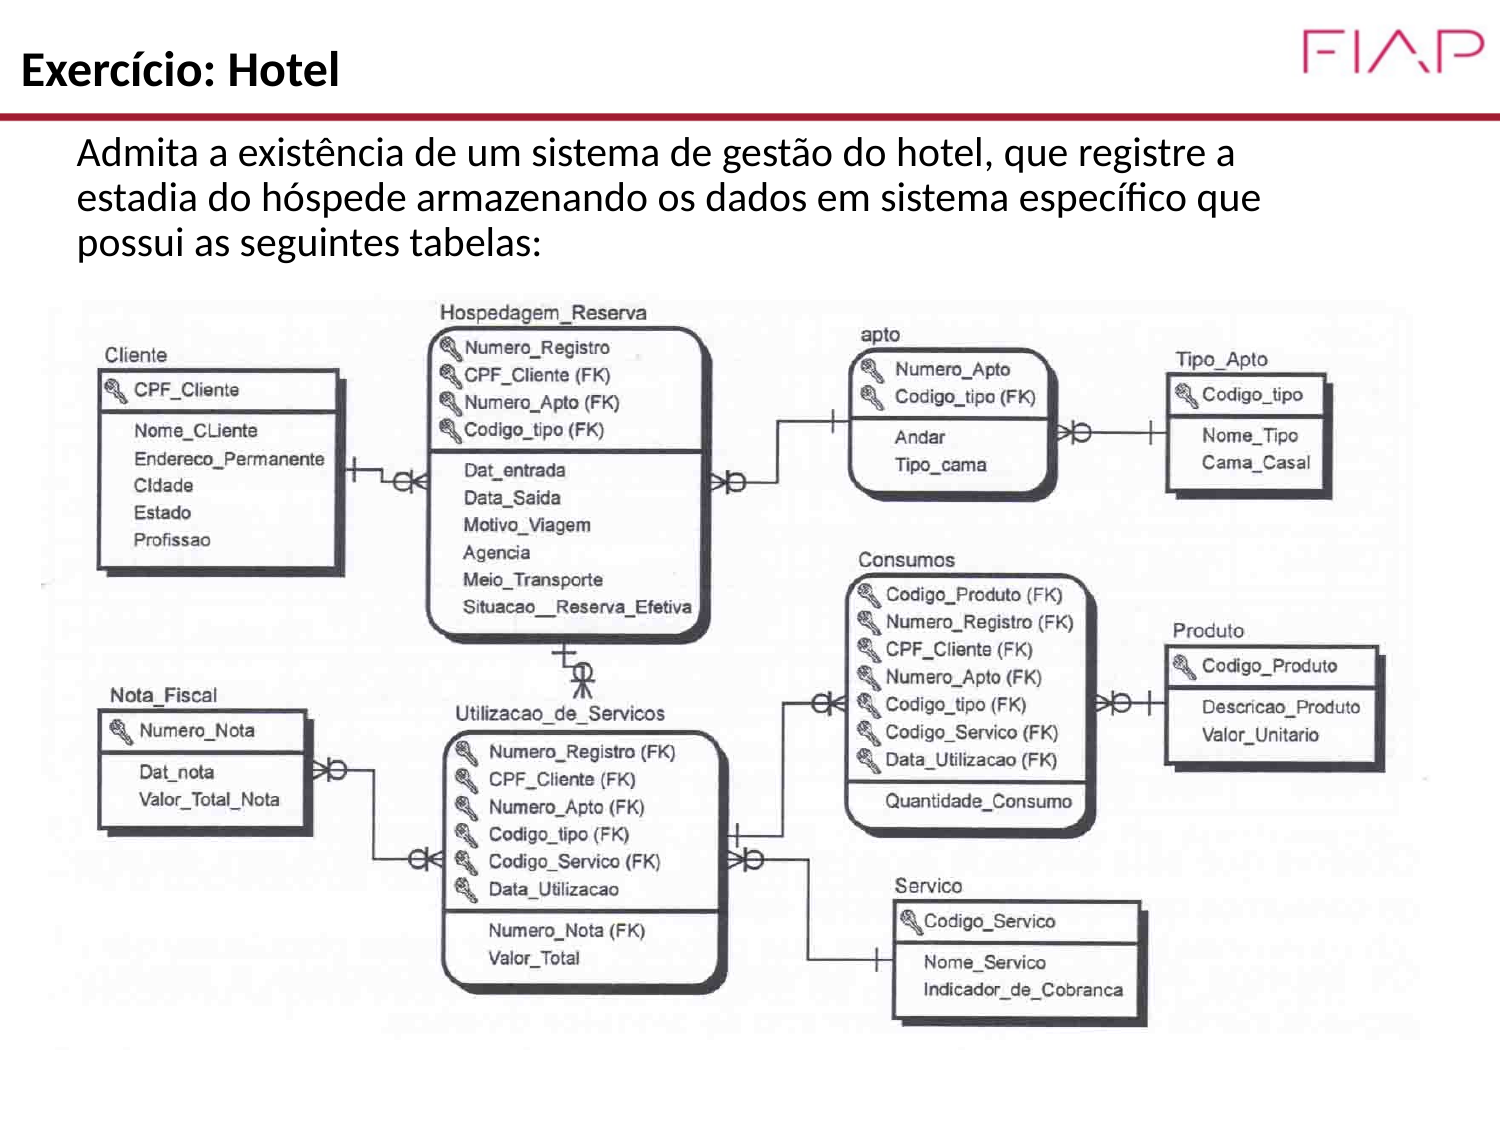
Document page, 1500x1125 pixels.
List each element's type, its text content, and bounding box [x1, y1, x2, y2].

text_box Exercício: Hotel [5, 28, 1329, 104]
list Admita a existência de um sistema de gestão do hotel, que registre a estadia do hóspede armazenando os dados em sistema específico que possui as seguintes tabelas: [14, 122, 1365, 865]
picture [0, 17, 1500, 1123]
